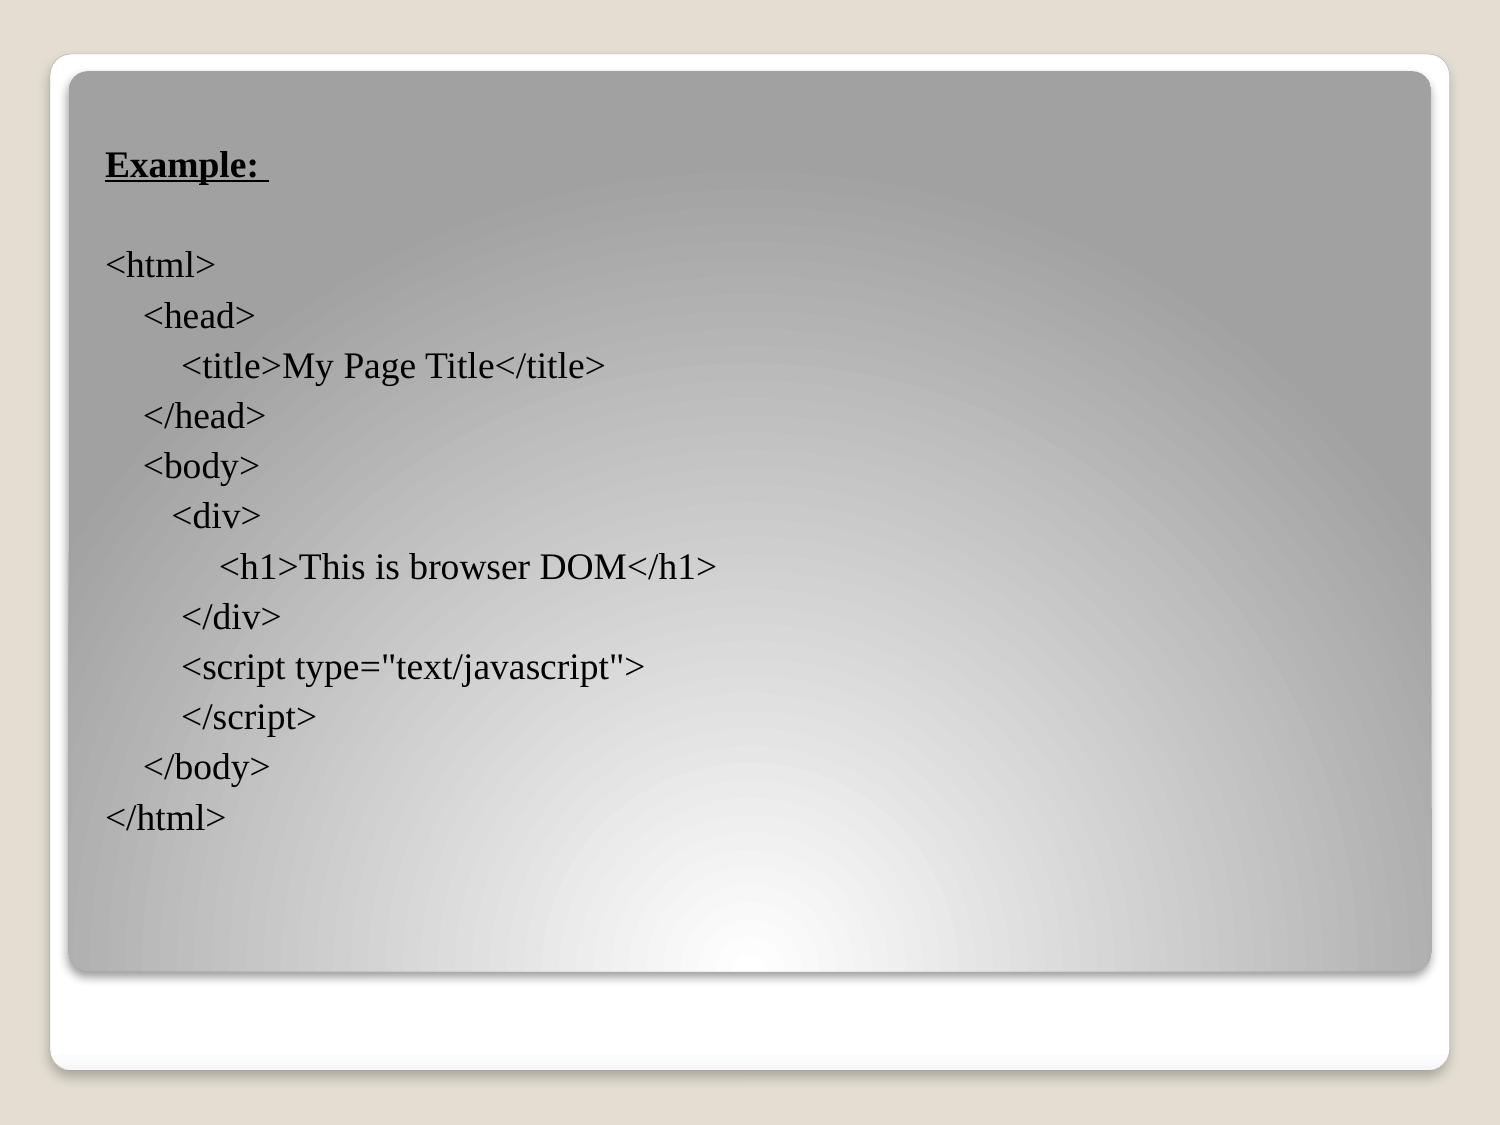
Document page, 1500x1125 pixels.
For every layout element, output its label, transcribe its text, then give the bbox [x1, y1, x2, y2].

list Example: <html> <head> <title>My Page Title</title> </head> <body> <div> <h1>This is browser DOM</h1> </div> <script type="text/javascript"> </script> </body> </html> [75, 125, 1425, 905]
